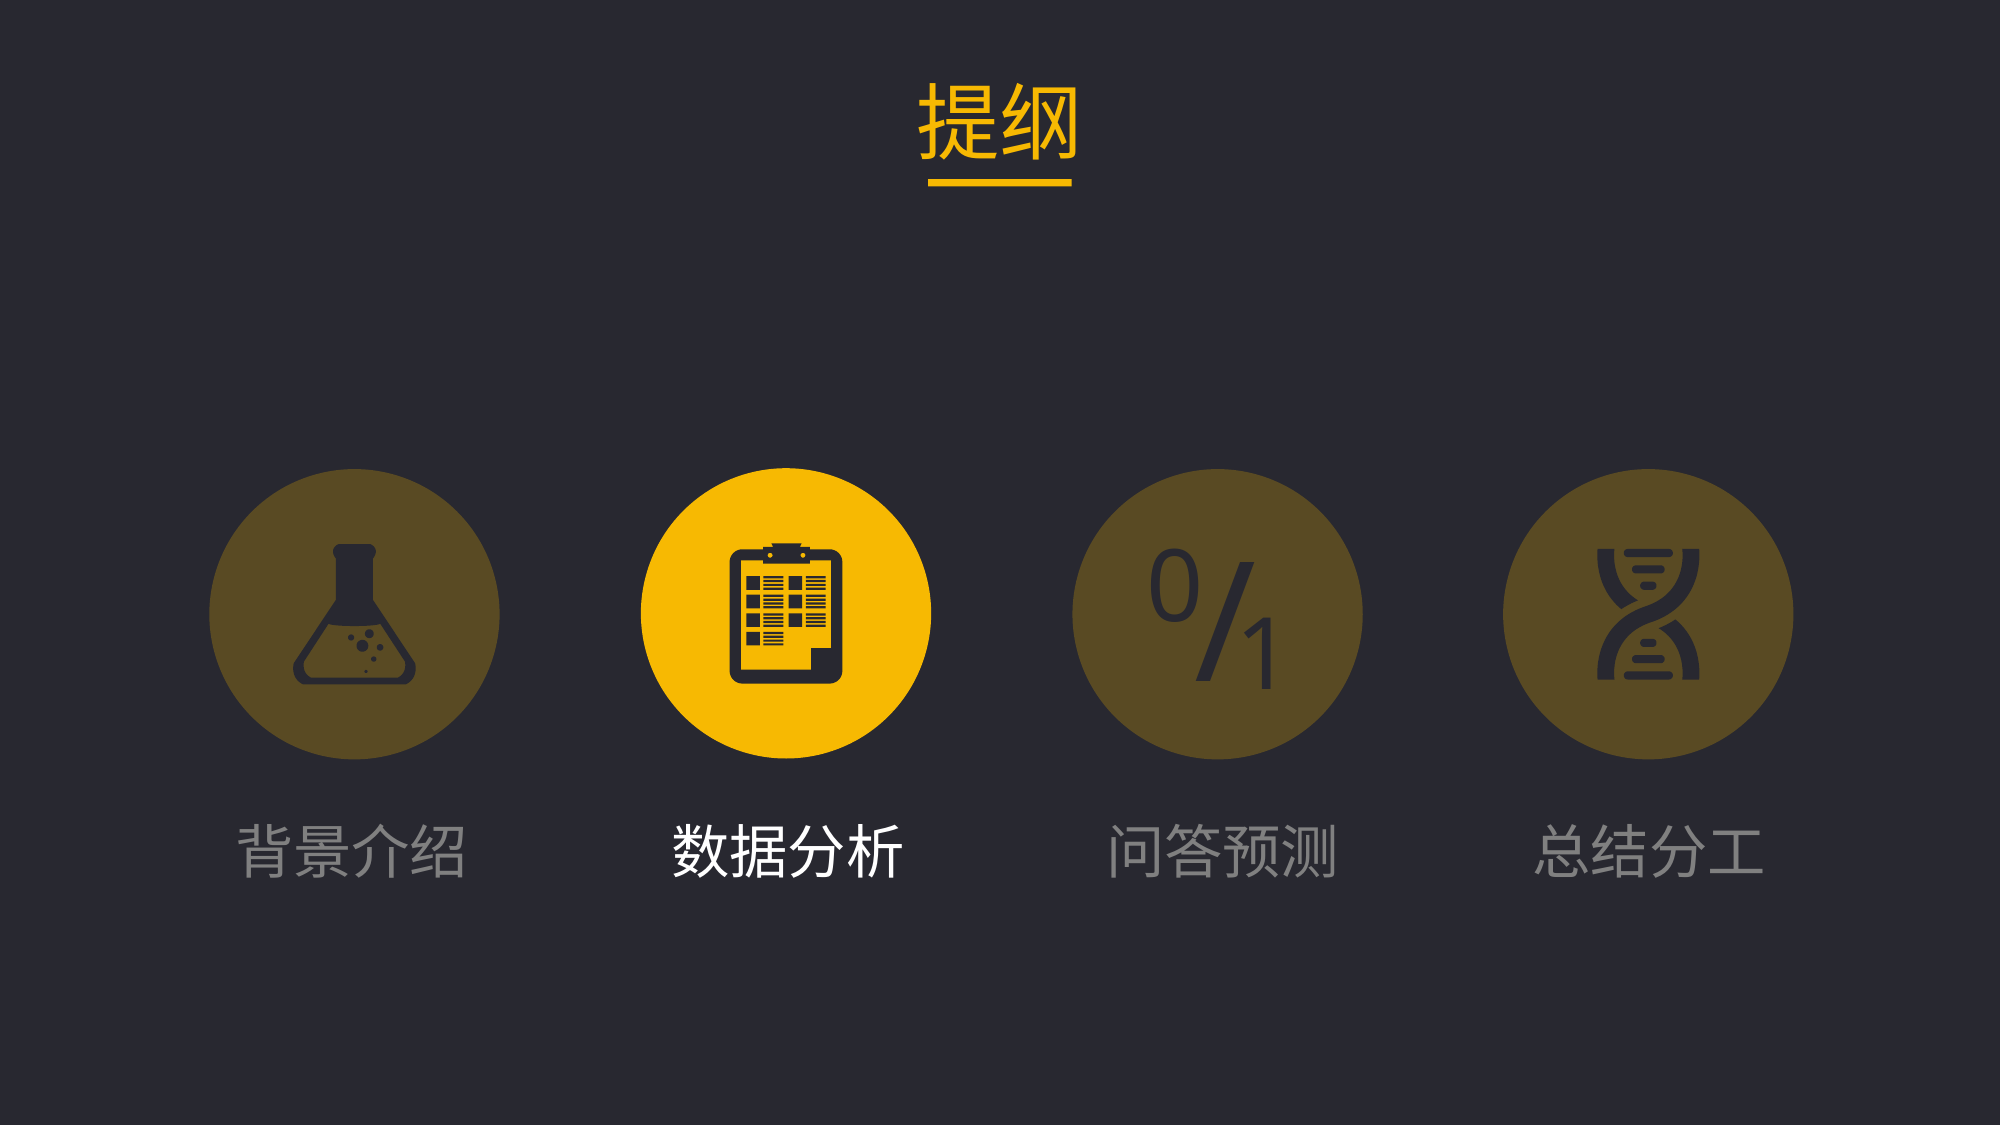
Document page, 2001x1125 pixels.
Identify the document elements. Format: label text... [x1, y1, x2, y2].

text_box 问答预测 [1071, 808, 1374, 893]
text_box 背景介绍 [213, 808, 491, 893]
text_box [927, 178, 1073, 188]
text_box 数据分析 [651, 808, 925, 893]
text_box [209, 469, 500, 760]
text_box / [1180, 649, 1273, 723]
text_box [1503, 469, 1794, 760]
text_box 0 [1132, 514, 1225, 649]
text_box 1 [1220, 582, 1313, 717]
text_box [640, 468, 932, 759]
text_box 总结分工 [1510, 808, 1788, 893]
text_box [1071, 468, 1364, 761]
text_box 提纲 [748, 62, 1252, 178]
text_box / [1180, 507, 1273, 582]
